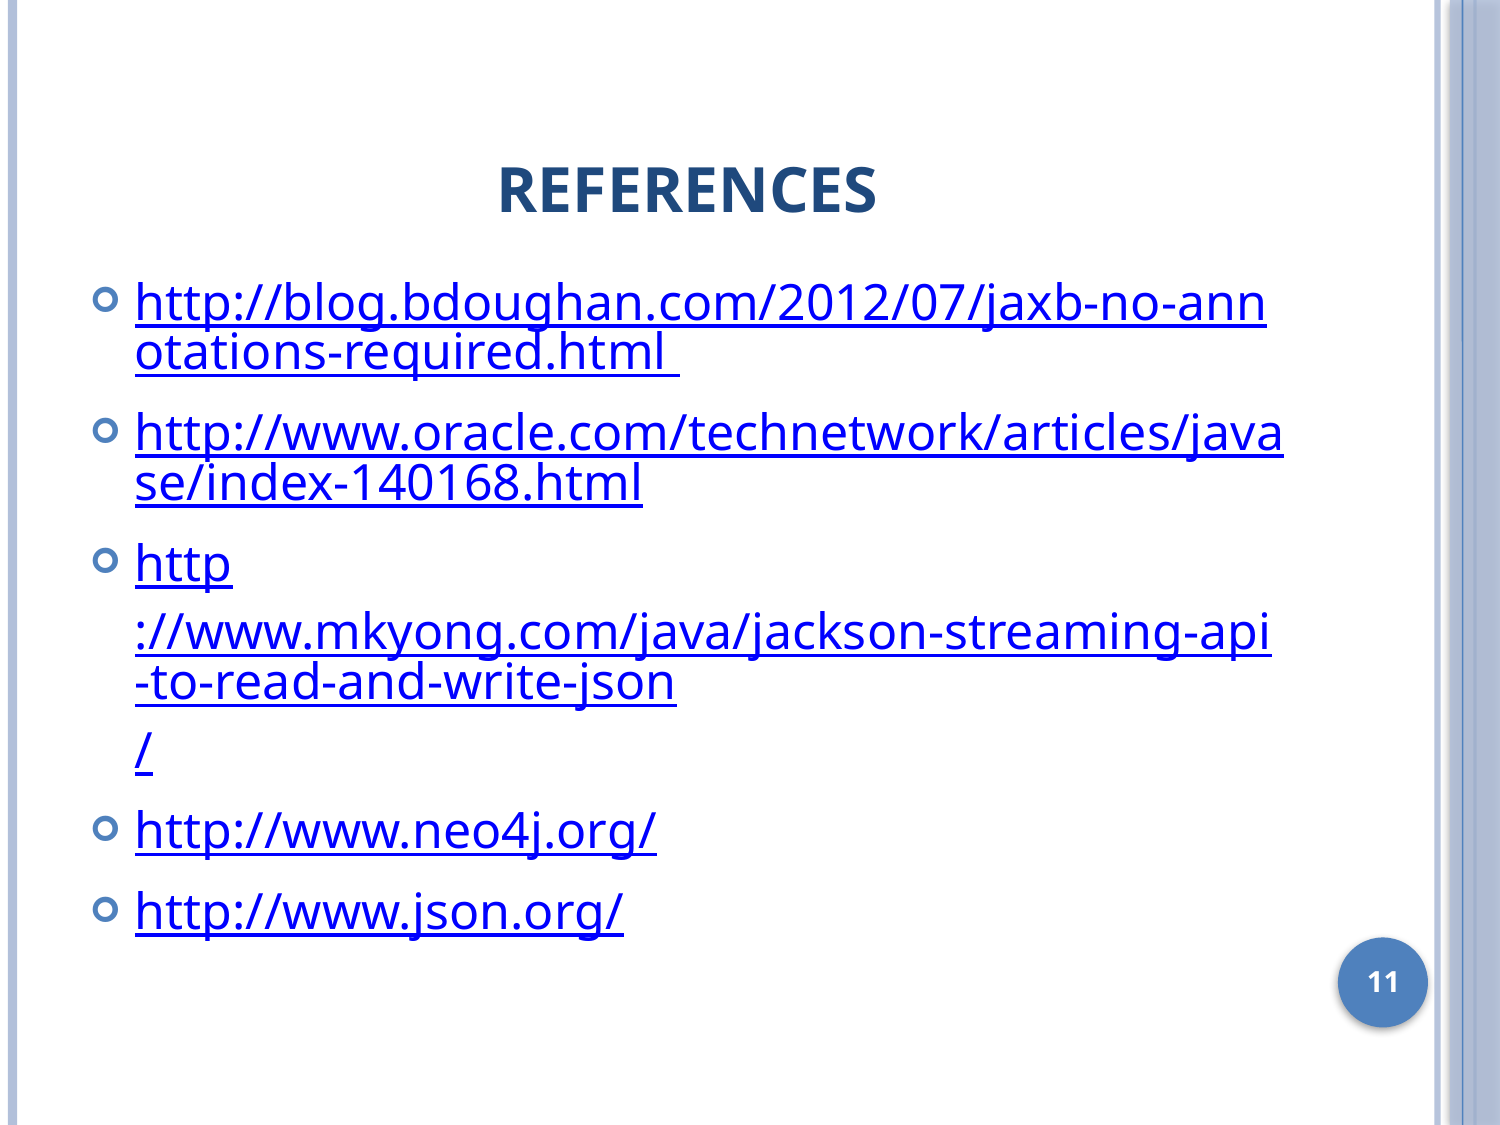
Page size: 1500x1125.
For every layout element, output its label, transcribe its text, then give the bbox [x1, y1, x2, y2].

title References [75, 45, 1300, 233]
slide_number 11 [1333, 940, 1434, 1027]
list http://blog.bdoughan.com/2012/07/jaxb-no-annotations-required.html http://www.oracle.com/technetwork/articles/javase/index-140168.html http://www.mkyong.com/java/jackson-streaming-api-to-read-and-write-json/ http://www.neo4j.org/ http://www.json.org/ [75, 262, 1300, 1062]
